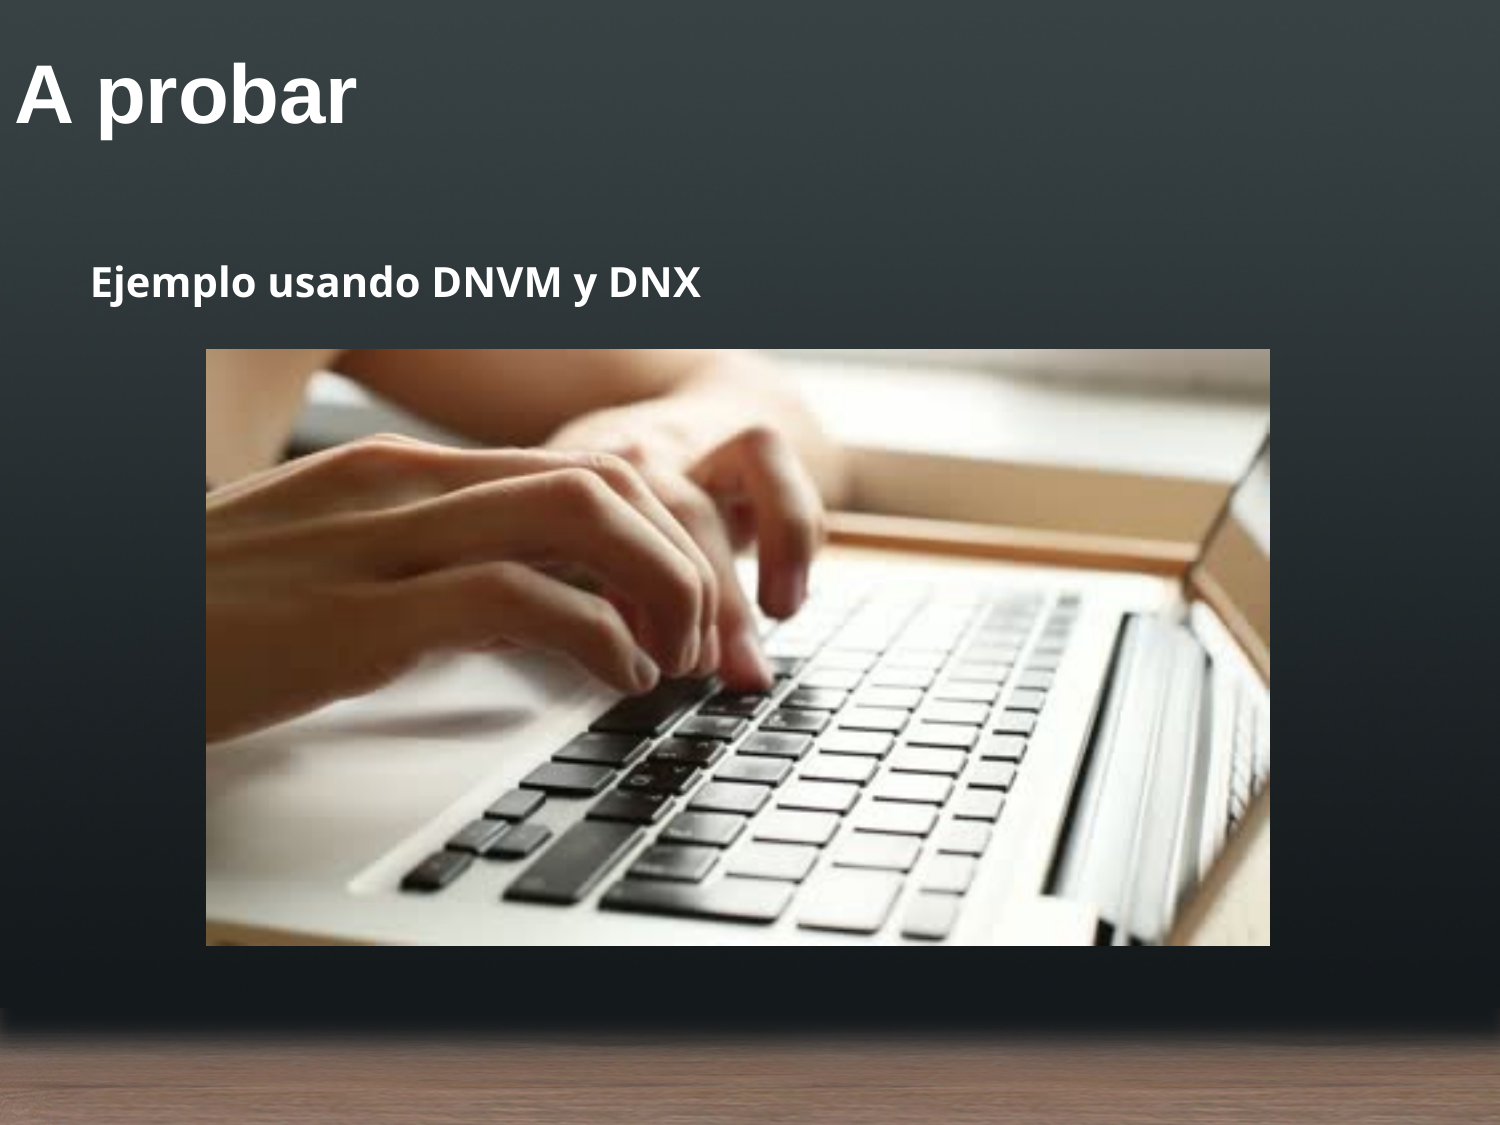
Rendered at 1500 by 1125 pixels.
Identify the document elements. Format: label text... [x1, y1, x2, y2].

list Ejemplo usando DNVM y DNX [75, 243, 1425, 320]
title A probar [0, 2, 1500, 179]
picture [0, 179, 1500, 1125]
